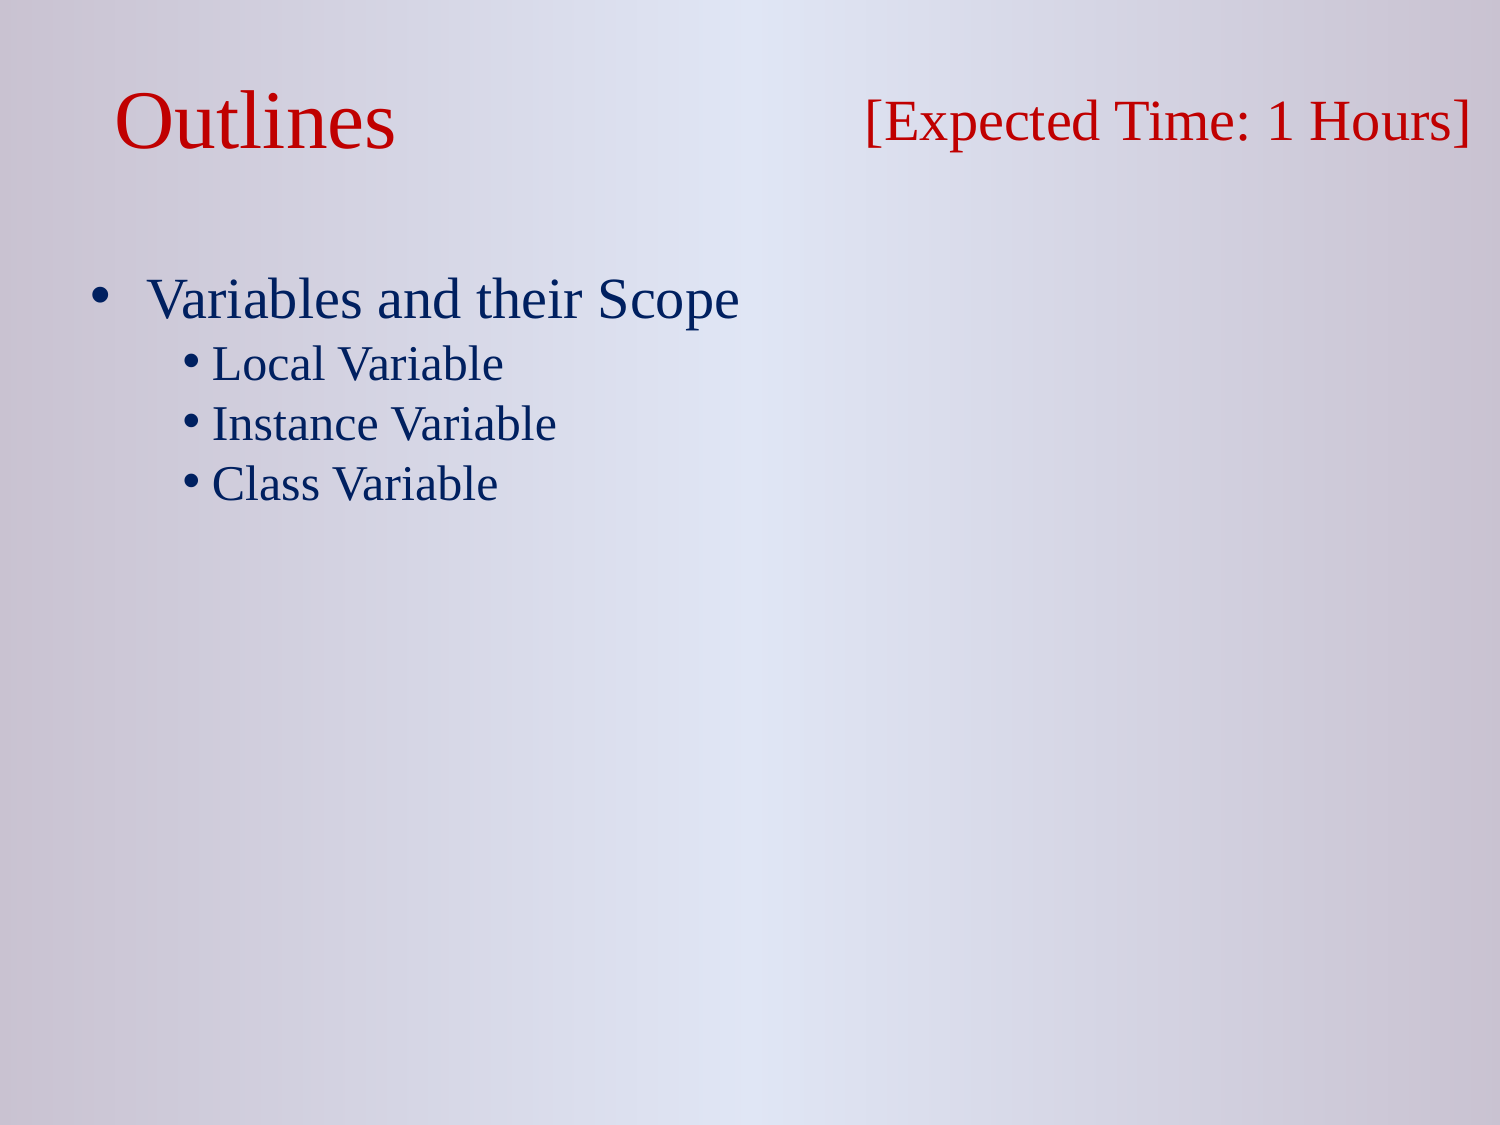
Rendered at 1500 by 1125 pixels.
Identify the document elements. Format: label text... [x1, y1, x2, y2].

list Variables and their Scope Local Variable Instance Variable Class Variable [75, 174, 1463, 1063]
text_box [Expected Time: 1 Hours] [849, 75, 1500, 160]
title Outlines [99, 50, 1463, 174]
